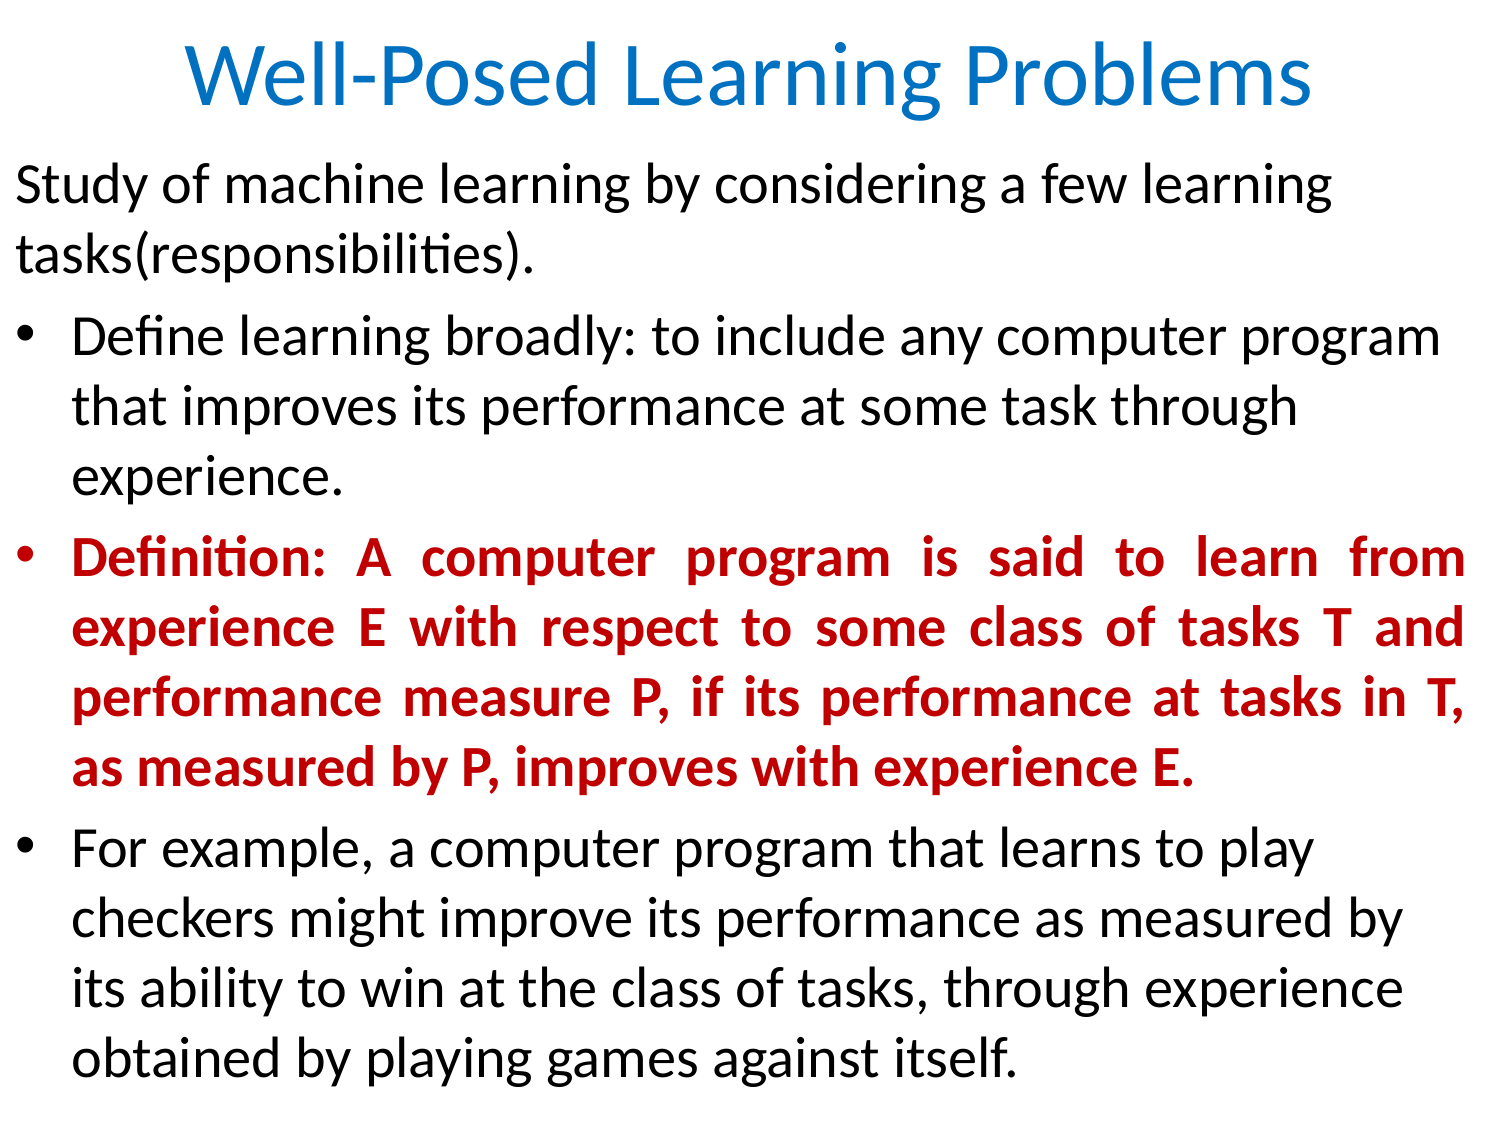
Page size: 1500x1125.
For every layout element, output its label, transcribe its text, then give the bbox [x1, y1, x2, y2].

list Study of machine learning by considering a few learning tasks(responsibilities). Define learning broadly: to include any computer program that improves its performance at some task through experience. Definition: A computer program is said to learn from experience E with respect to some class of tasks T and performance measure P, if its performance at tasks in T, as measured by P, improves with experience E. For example, a computer program that learns to play checkers might improve its performance as measured by its ability to win at the class of tasks, through experience obtained by playing games against itself. [0, 66, 1483, 1125]
title Well-Posed Learning Problems [75, 0, 1425, 66]
